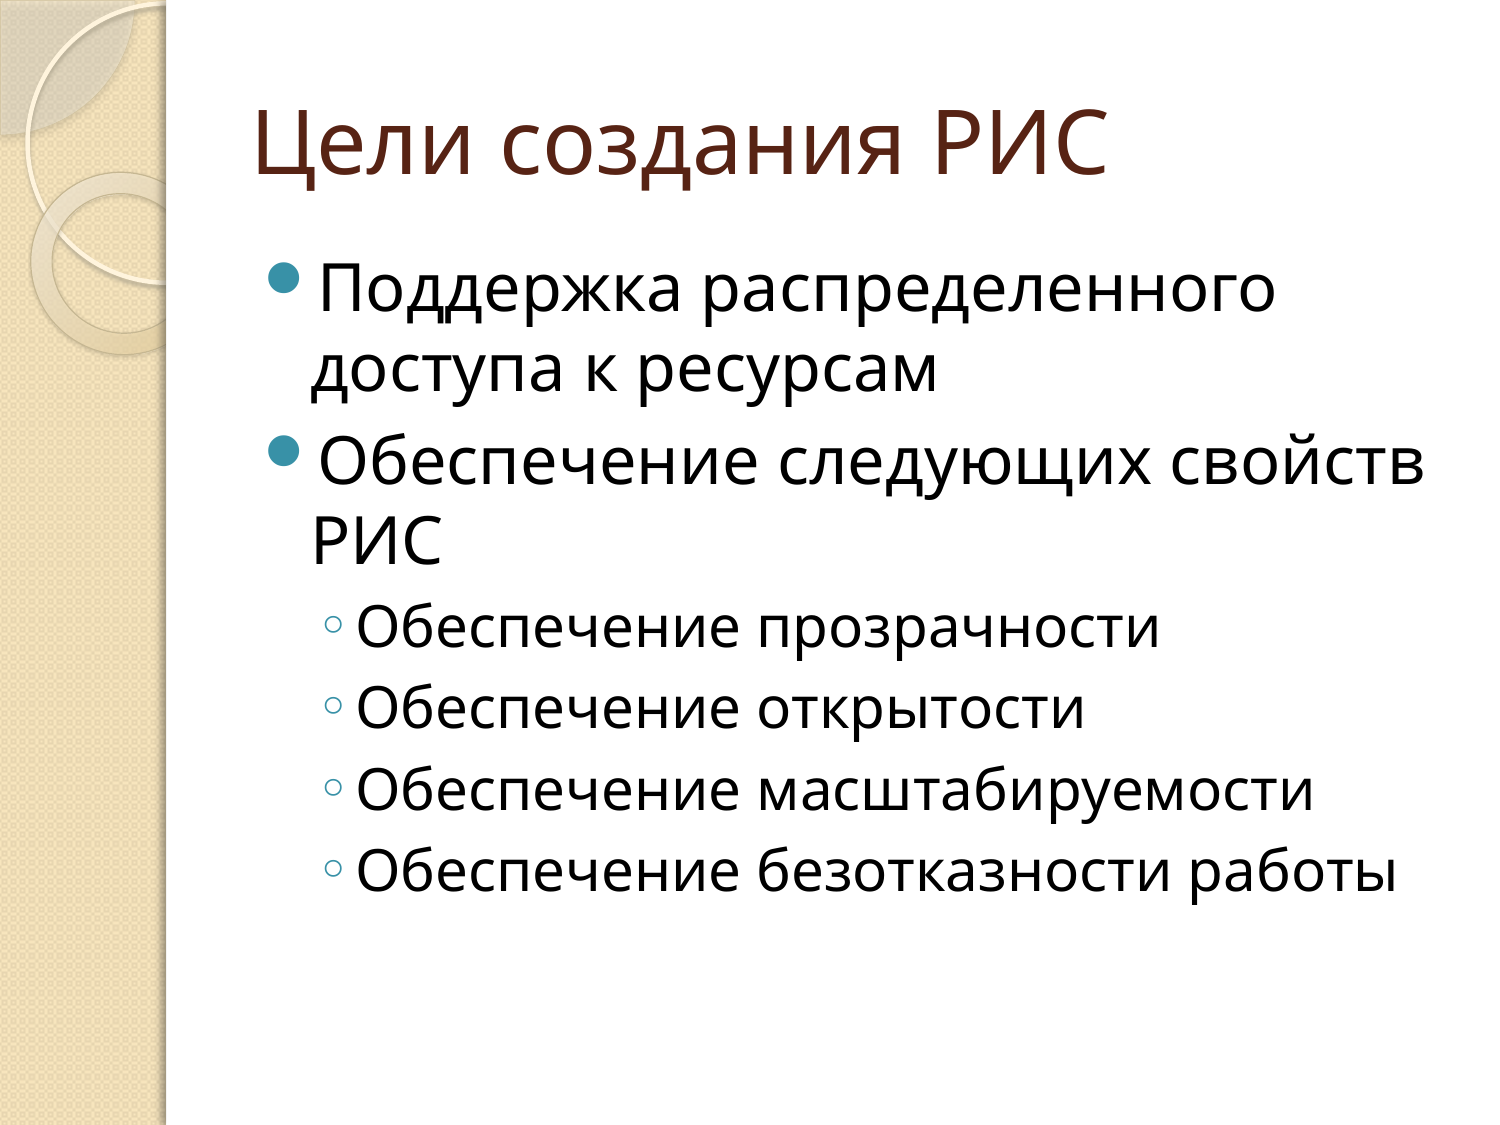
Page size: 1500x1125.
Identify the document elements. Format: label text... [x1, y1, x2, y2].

list Поддержка распределенного доступа к ресурсам Обеспечение следующих свойств РИС Обеспечение прозрачности Обеспечение открытости Обеспечение масштабируемости Обеспечение безотказности работы [235, 237, 1466, 1026]
title Цели создания РИС [235, 45, 1466, 233]
